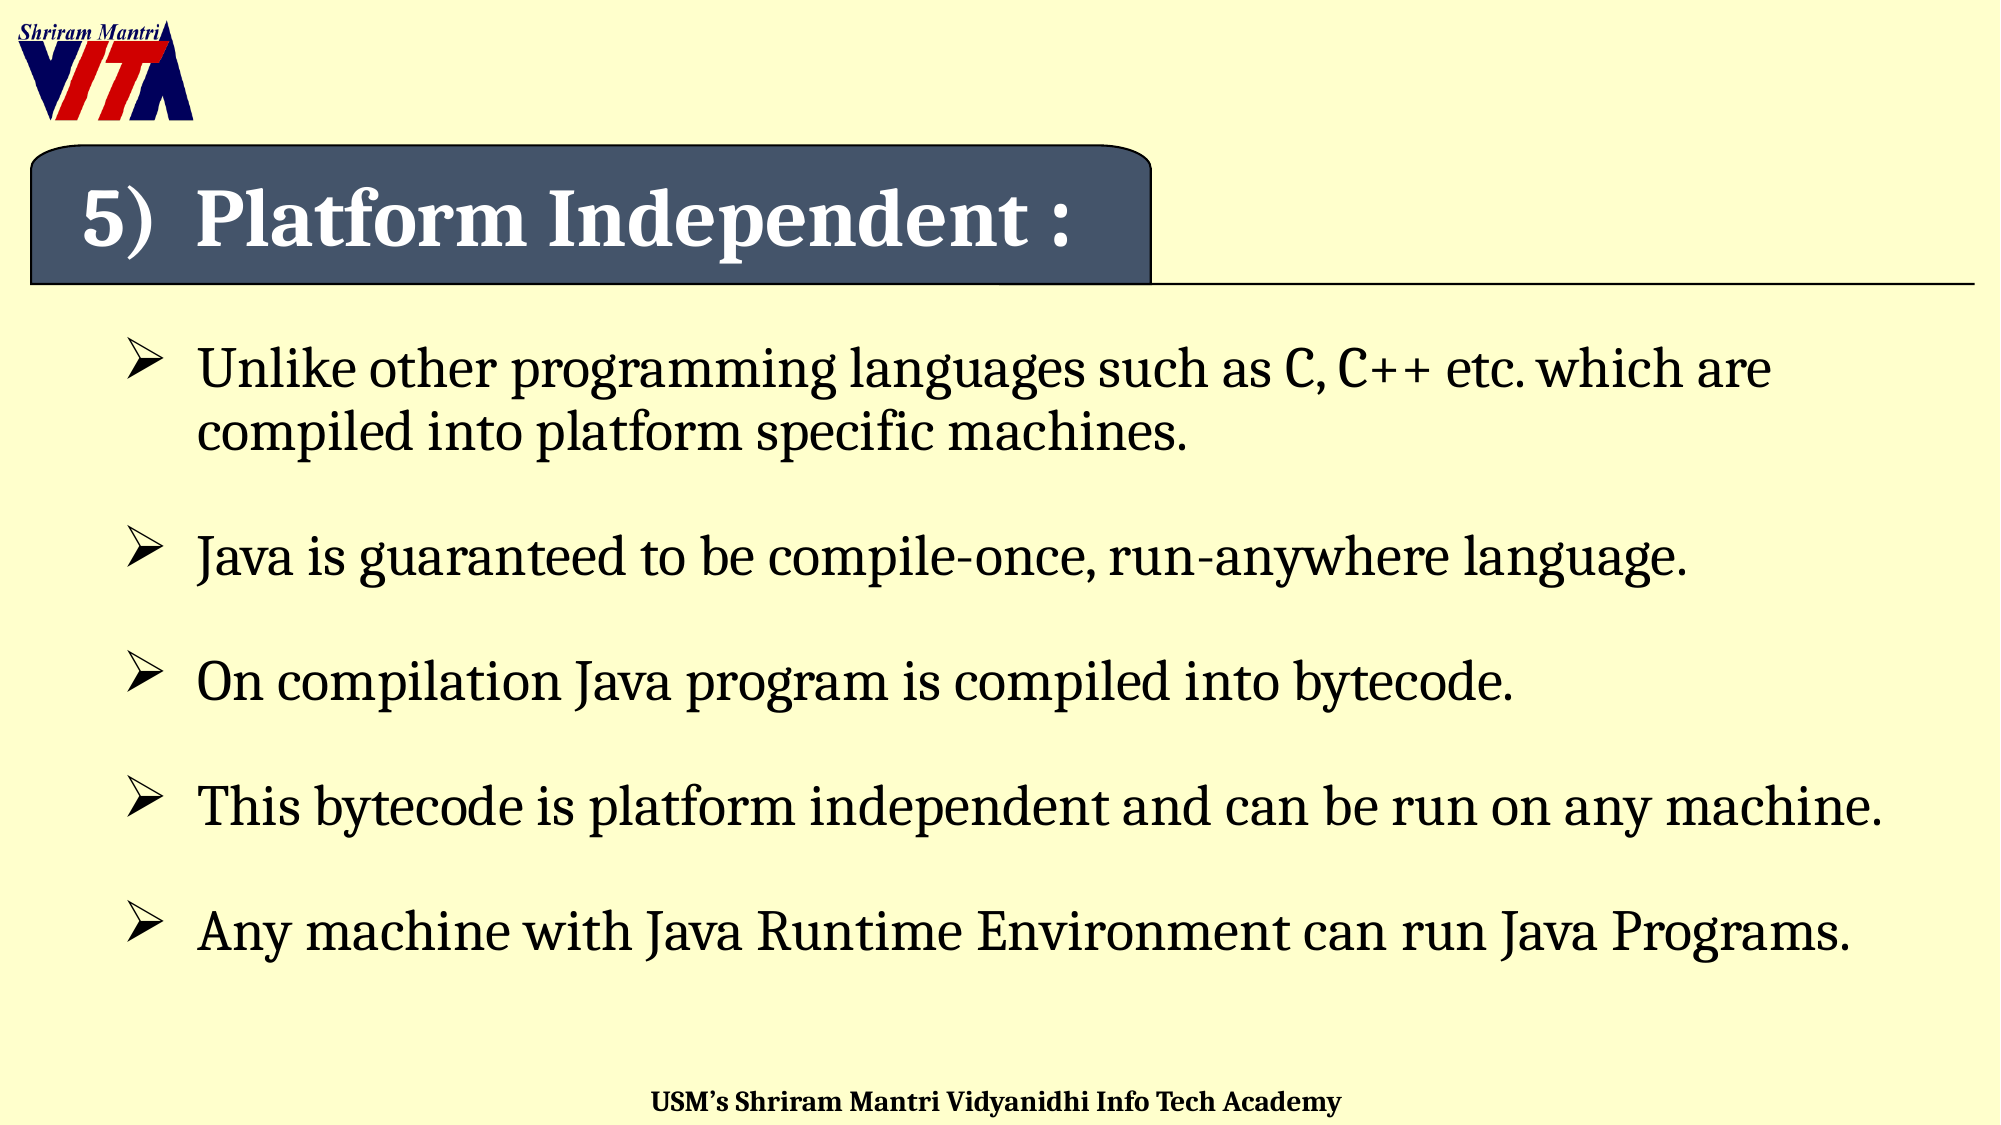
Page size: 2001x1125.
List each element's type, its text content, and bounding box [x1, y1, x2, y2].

text_box Unlike other programming languages such as C, C++ etc. which are compiled into platform specific machines. Java is guaranteed to be compile-once, run-anywhere language. On compilation Java program is compiled into bytecode. This bytecode is platform independent and can be run on any machine. Any machine with Java Runtime Environment can run Java Programs. [107, 329, 2000, 971]
picture [0, 0, 211, 141]
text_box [31, 145, 1975, 284]
